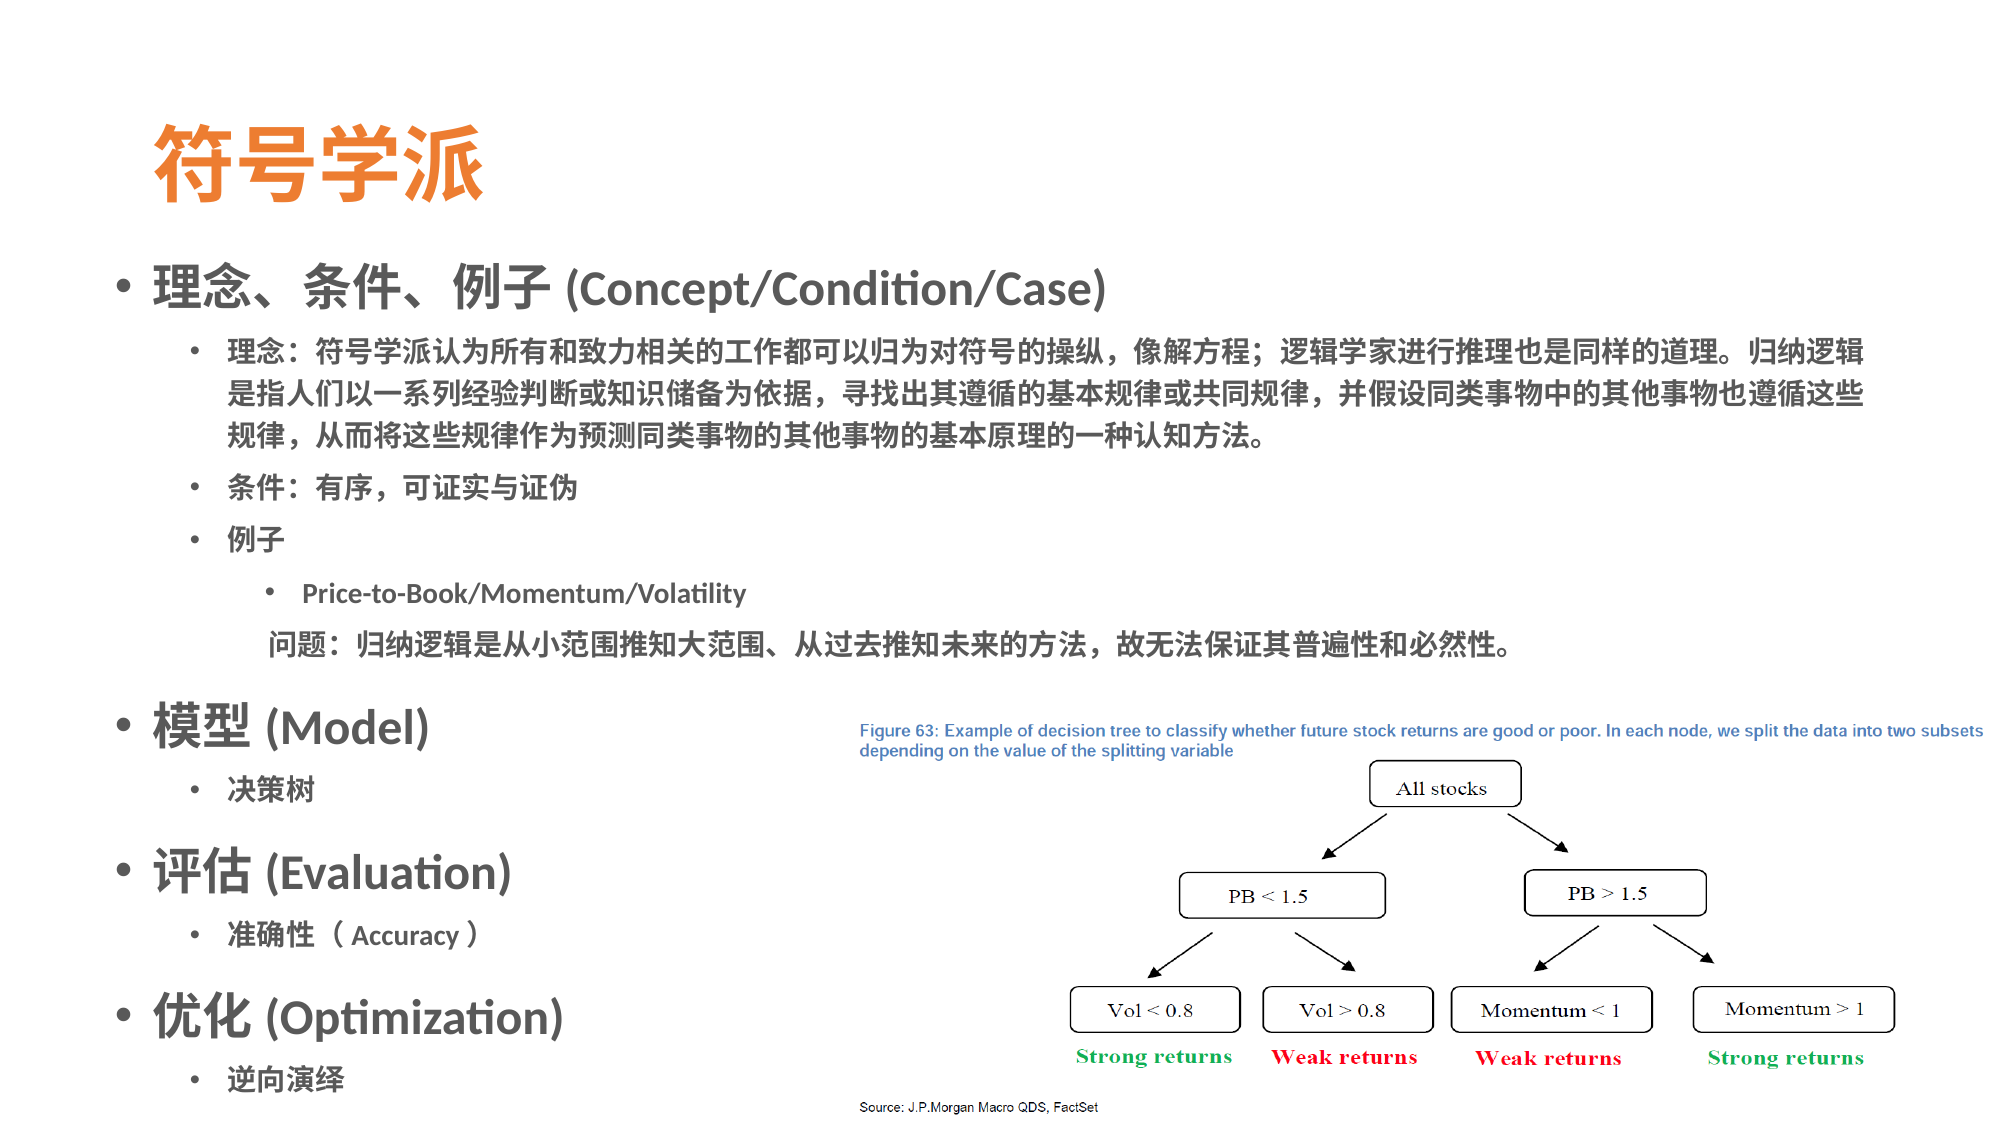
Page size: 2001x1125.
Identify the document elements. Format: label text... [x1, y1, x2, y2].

title 符号学派 [137, 59, 1863, 236]
picture [848, 710, 2000, 1125]
list 理念、条件、例子(Concept/Condition/Case) 理念：符号学派认为所有和致力相关的工作都可以归为对符号的操纵，像解方程；逻辑学家进行推理也是同样的道理。归纳逻辑是指人们以一系列经验判断或知识储备为依据，寻找出其遵循的基本规律或共同规律，并假设同类事物中的其他事物也遵循这些规律，从而将这些规律作为预测同类事物的其他事物的基本原理的一种认知方法。 条件：有序，可证实与证伪 例子 Price-to-Book/Momentum/Volatility 问题：归纳逻辑是从小范围推知大范围、从过去推知未来的方法，故无法保证其普遍性和必然性。 模型(Model) 决策树 评估(Evaluation) 准确性（Accuracy） 优化(Optimization) 逆向演绎 [100, 236, 1900, 1125]
